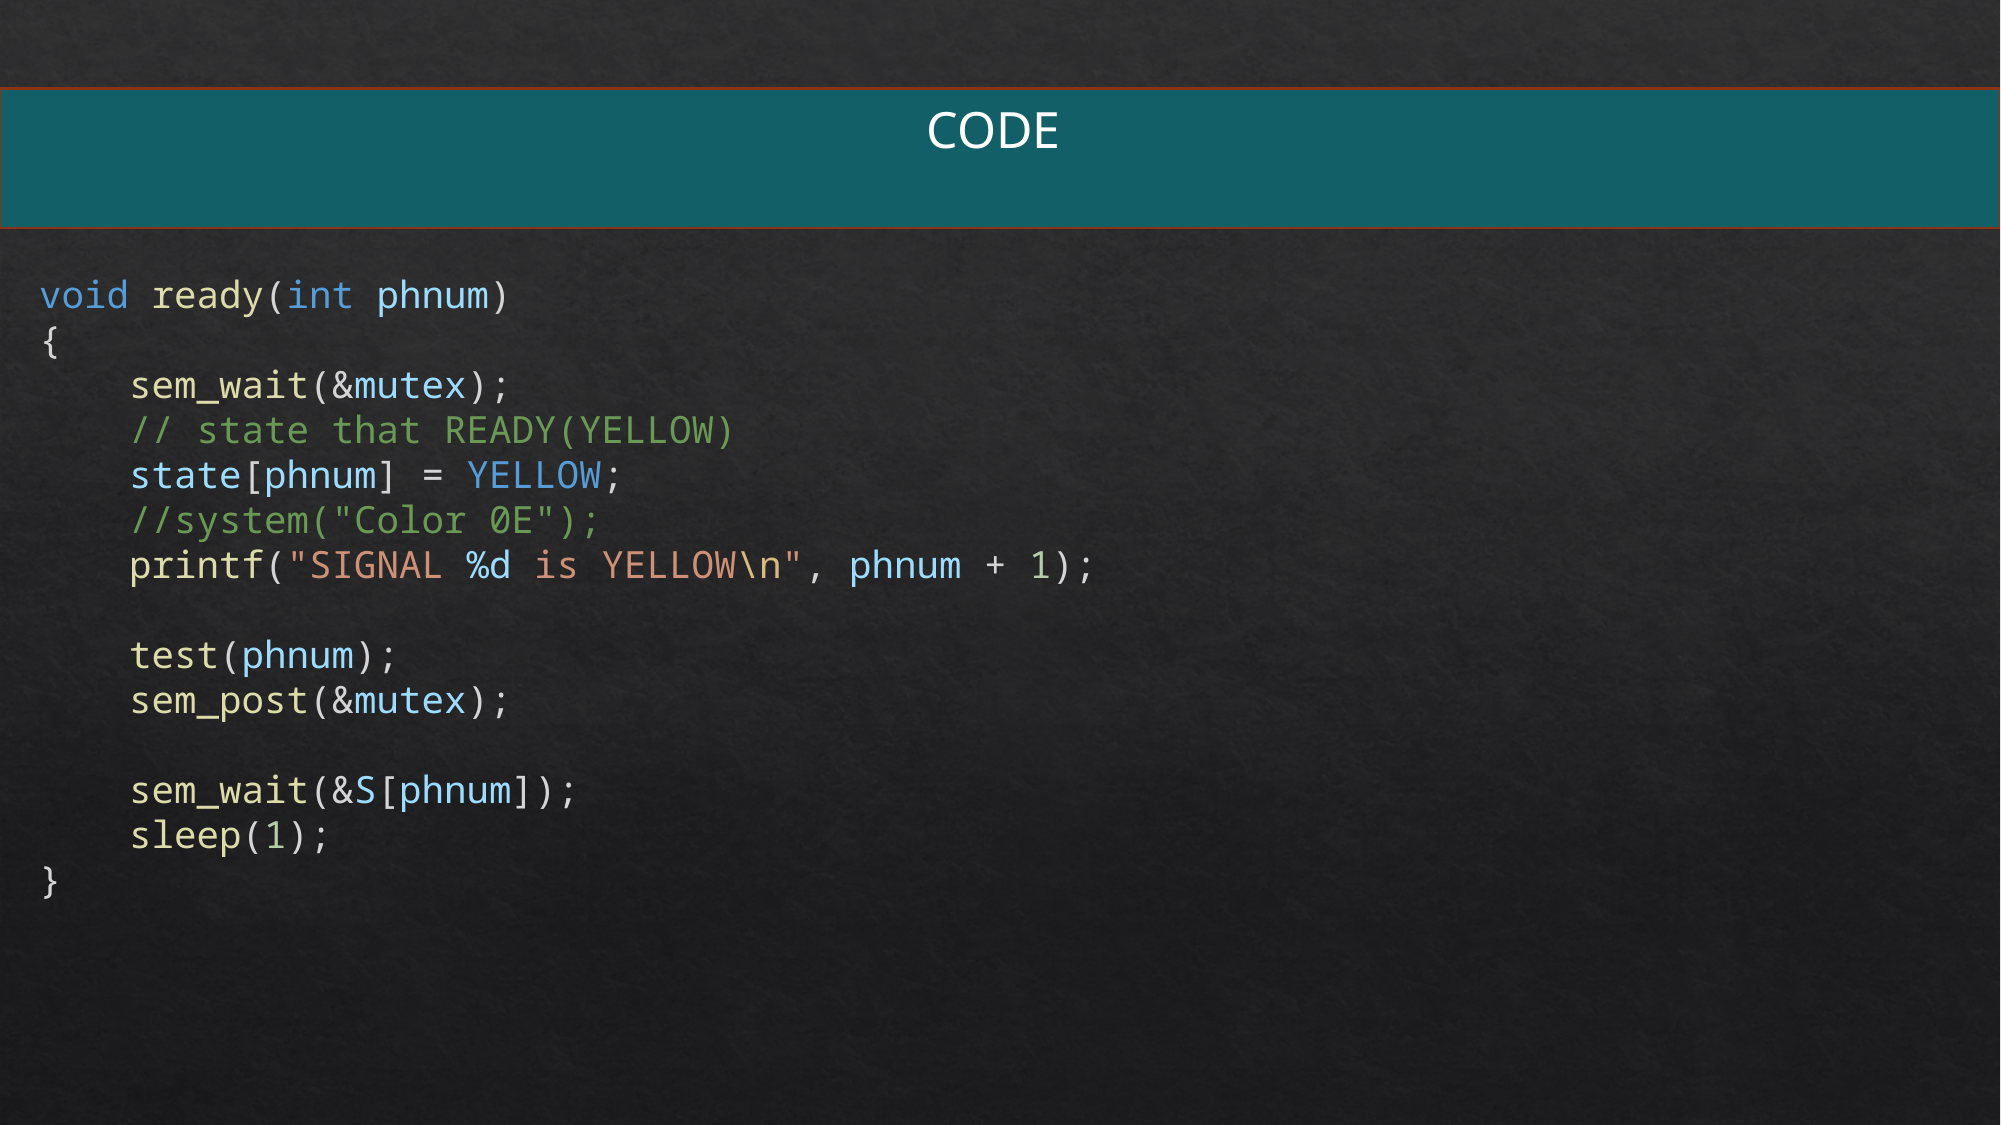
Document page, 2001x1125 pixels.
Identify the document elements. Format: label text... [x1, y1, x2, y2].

text_box void ready(int phnum) { sem_wait(&mutex); // state that READY(YELLOW) state[phnum] = YELLOW; //system("Color 0E"); printf("SIGNAL %d is YELLOW\n", phnum + 1); test(phnum); sem_post(&mutex); sem_wait(&S[phnum]); sleep(1); } [24, 263, 1973, 953]
text_box CODE [0, 87, 2000, 229]
